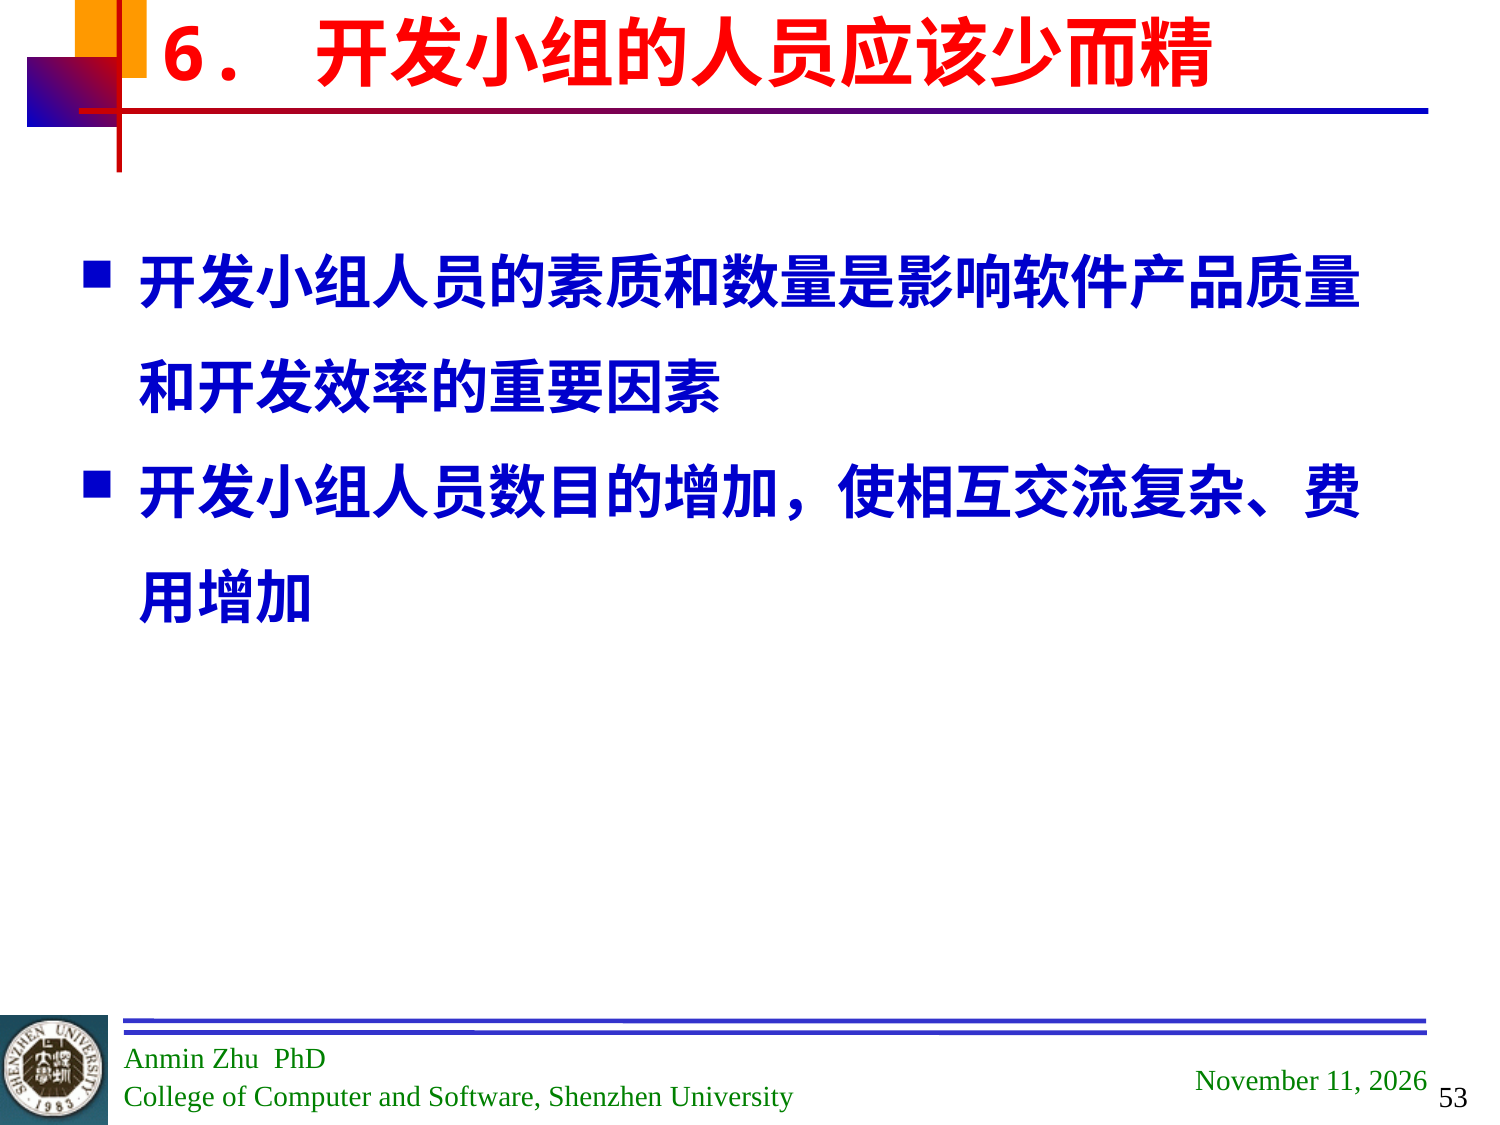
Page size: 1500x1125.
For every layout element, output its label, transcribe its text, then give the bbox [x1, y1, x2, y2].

list 开发小组人员的素质和数量是影响软件产品质量和开发效率的重要因素 开发小组人员数目的增加，使相互交流复杂、费用增加 [64, 202, 1421, 610]
picture [0, 1015, 108, 1125]
title 6. 开发小组的人员应该少而精 [146, 12, 1431, 104]
